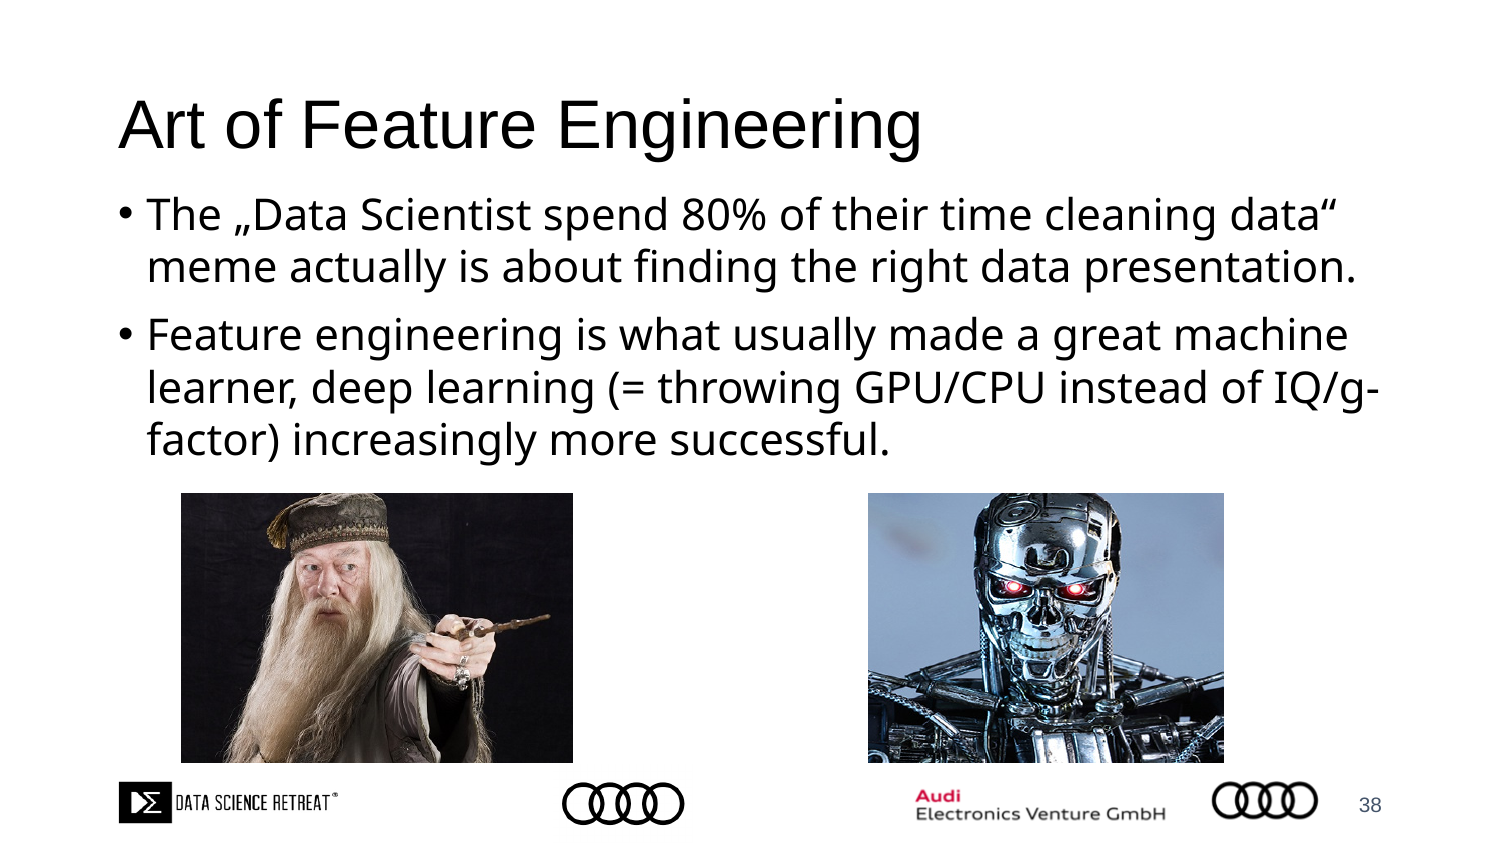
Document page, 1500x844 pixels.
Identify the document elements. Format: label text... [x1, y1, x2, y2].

picture [553, 764, 693, 843]
picture [896, 772, 1335, 838]
list The „Data Scientist spend 80% of their time cleaning data“ meme actually is about finding the right data presentation. Feature engineering is what usually made a great machine learner, deep learning (= throwing GPU/CPU instead of IQ/g-factor) increasingly more successful. [103, 178, 1397, 715]
picture [103, 772, 350, 838]
picture [868, 493, 1224, 763]
title Art of Feature Engineering [103, 44, 1397, 178]
slide_number 38 [1301, 782, 1397, 827]
picture [181, 493, 573, 763]
